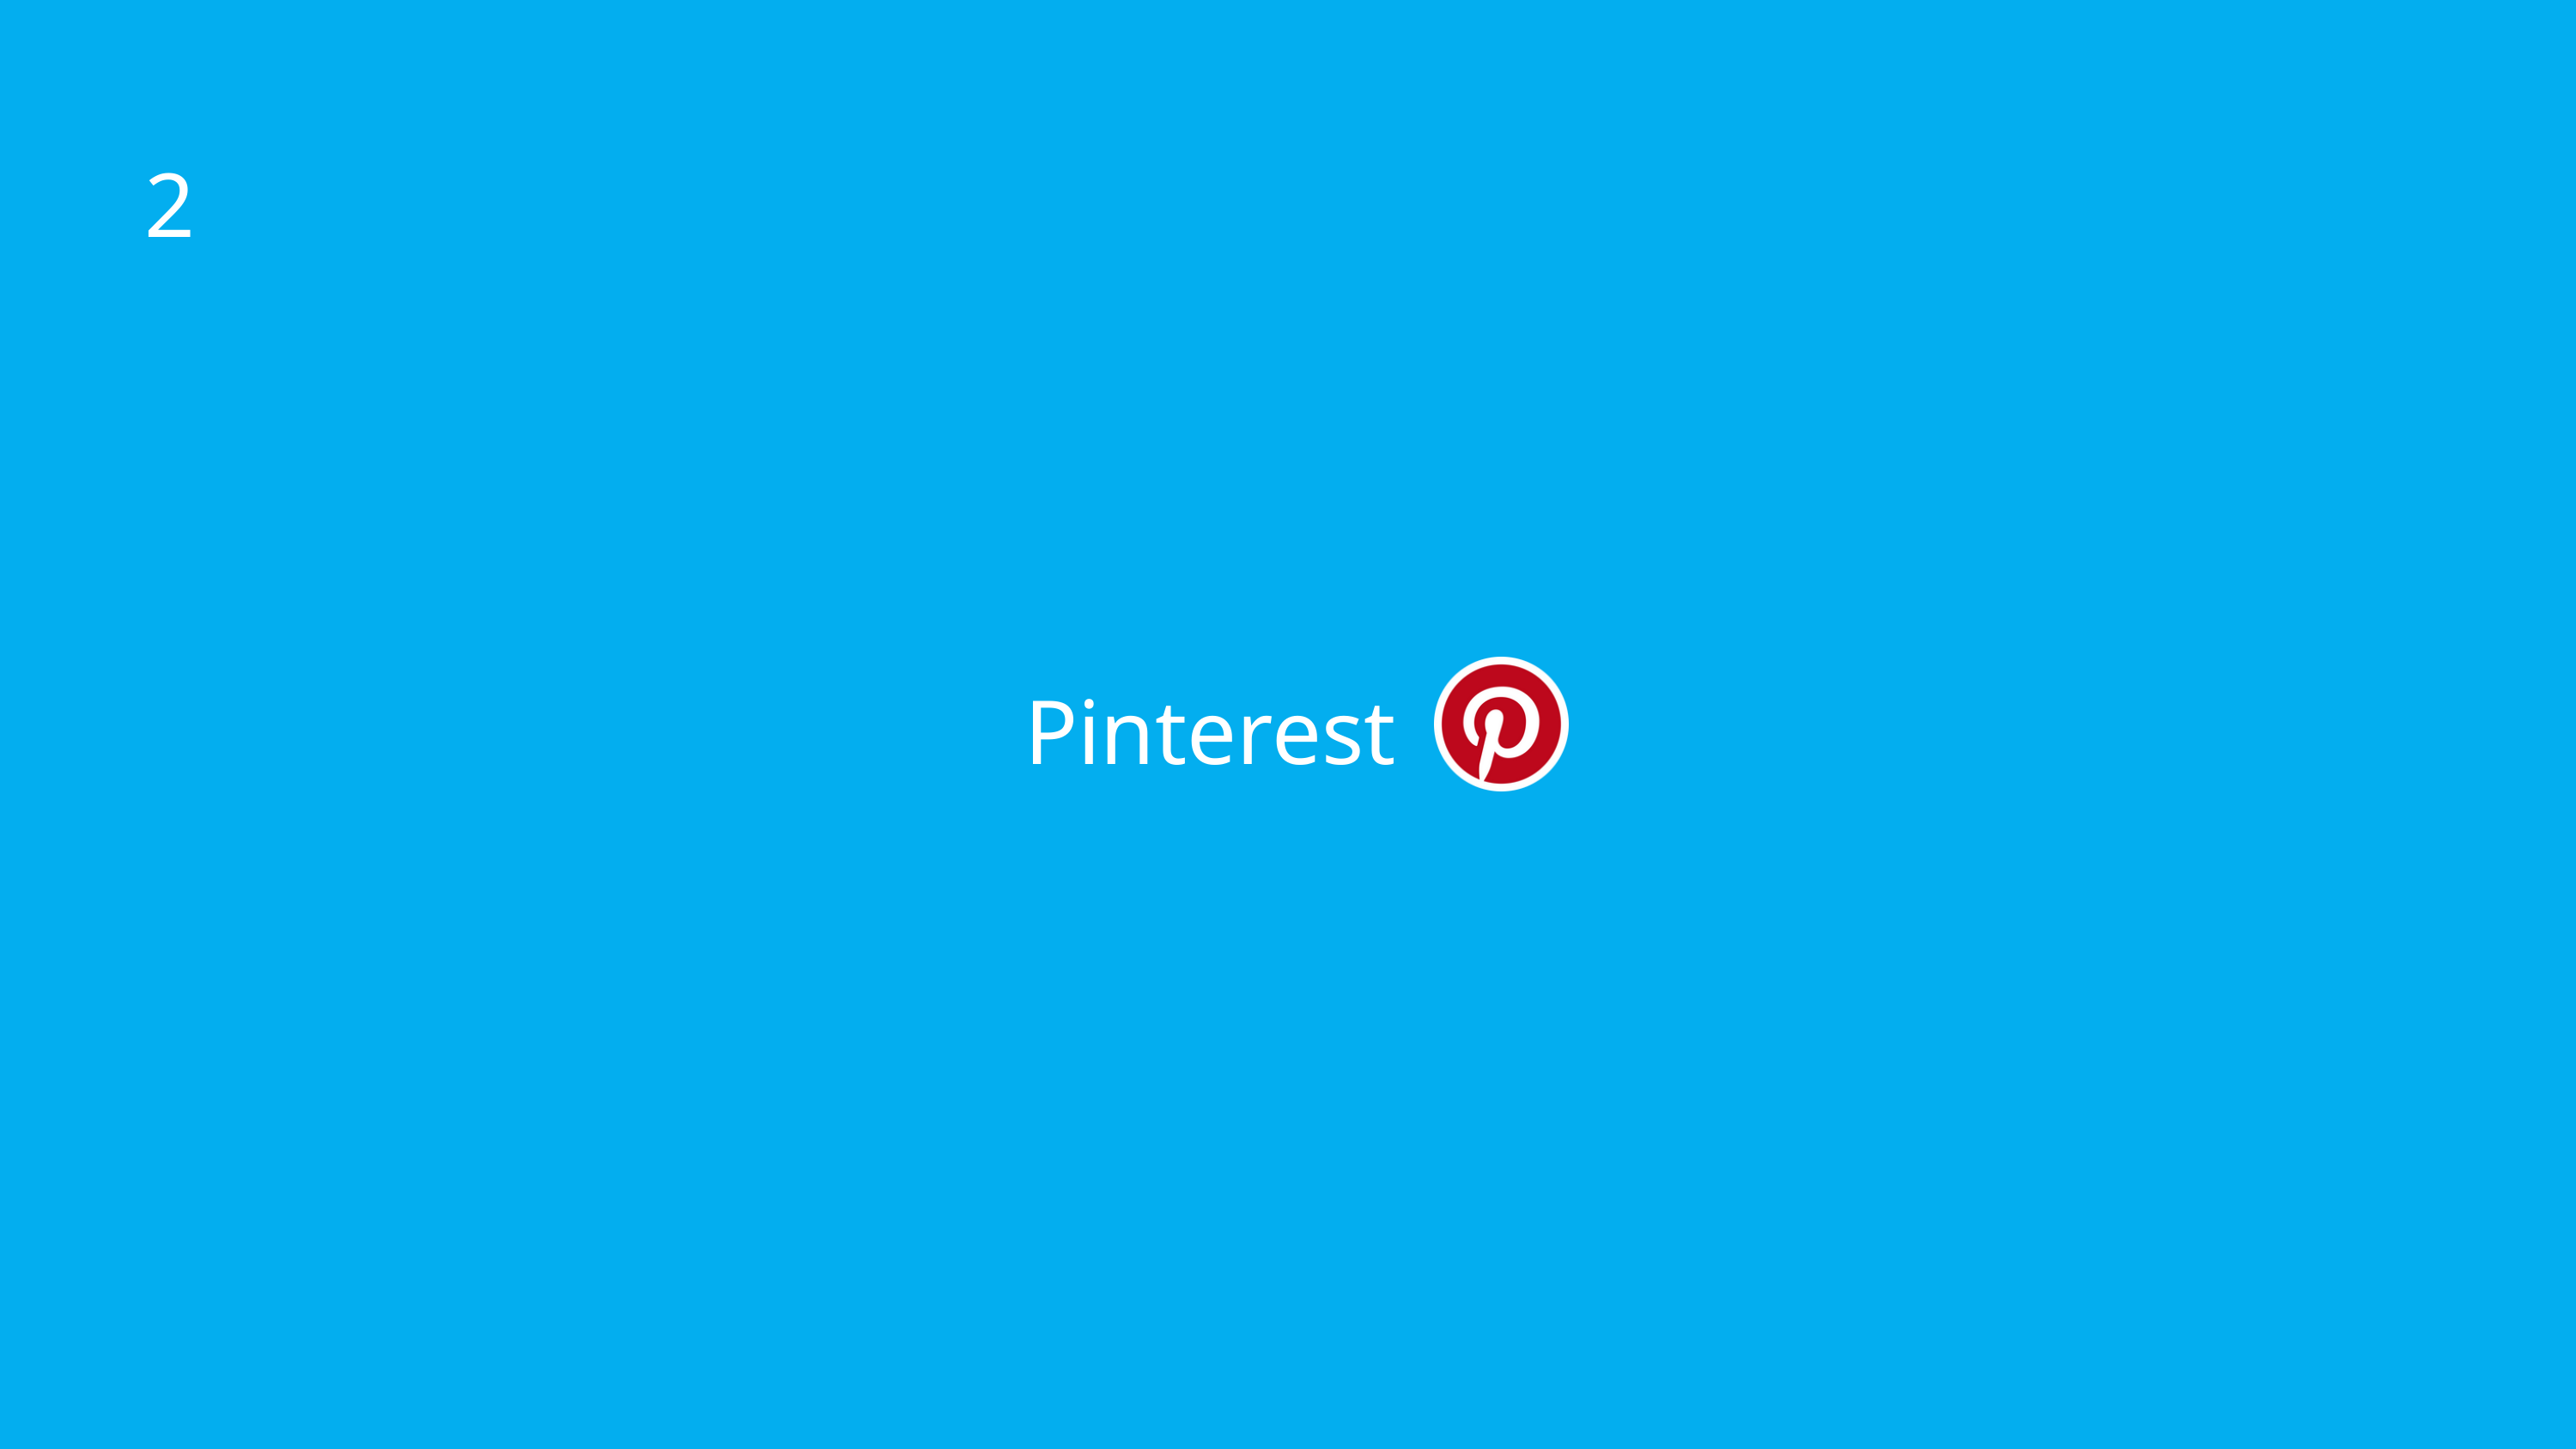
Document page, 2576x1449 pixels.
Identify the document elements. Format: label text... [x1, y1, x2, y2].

picture [1435, 658, 1568, 791]
text_box Pinterest [1007, 658, 1413, 782]
text_box 2 [144, 131, 196, 256]
